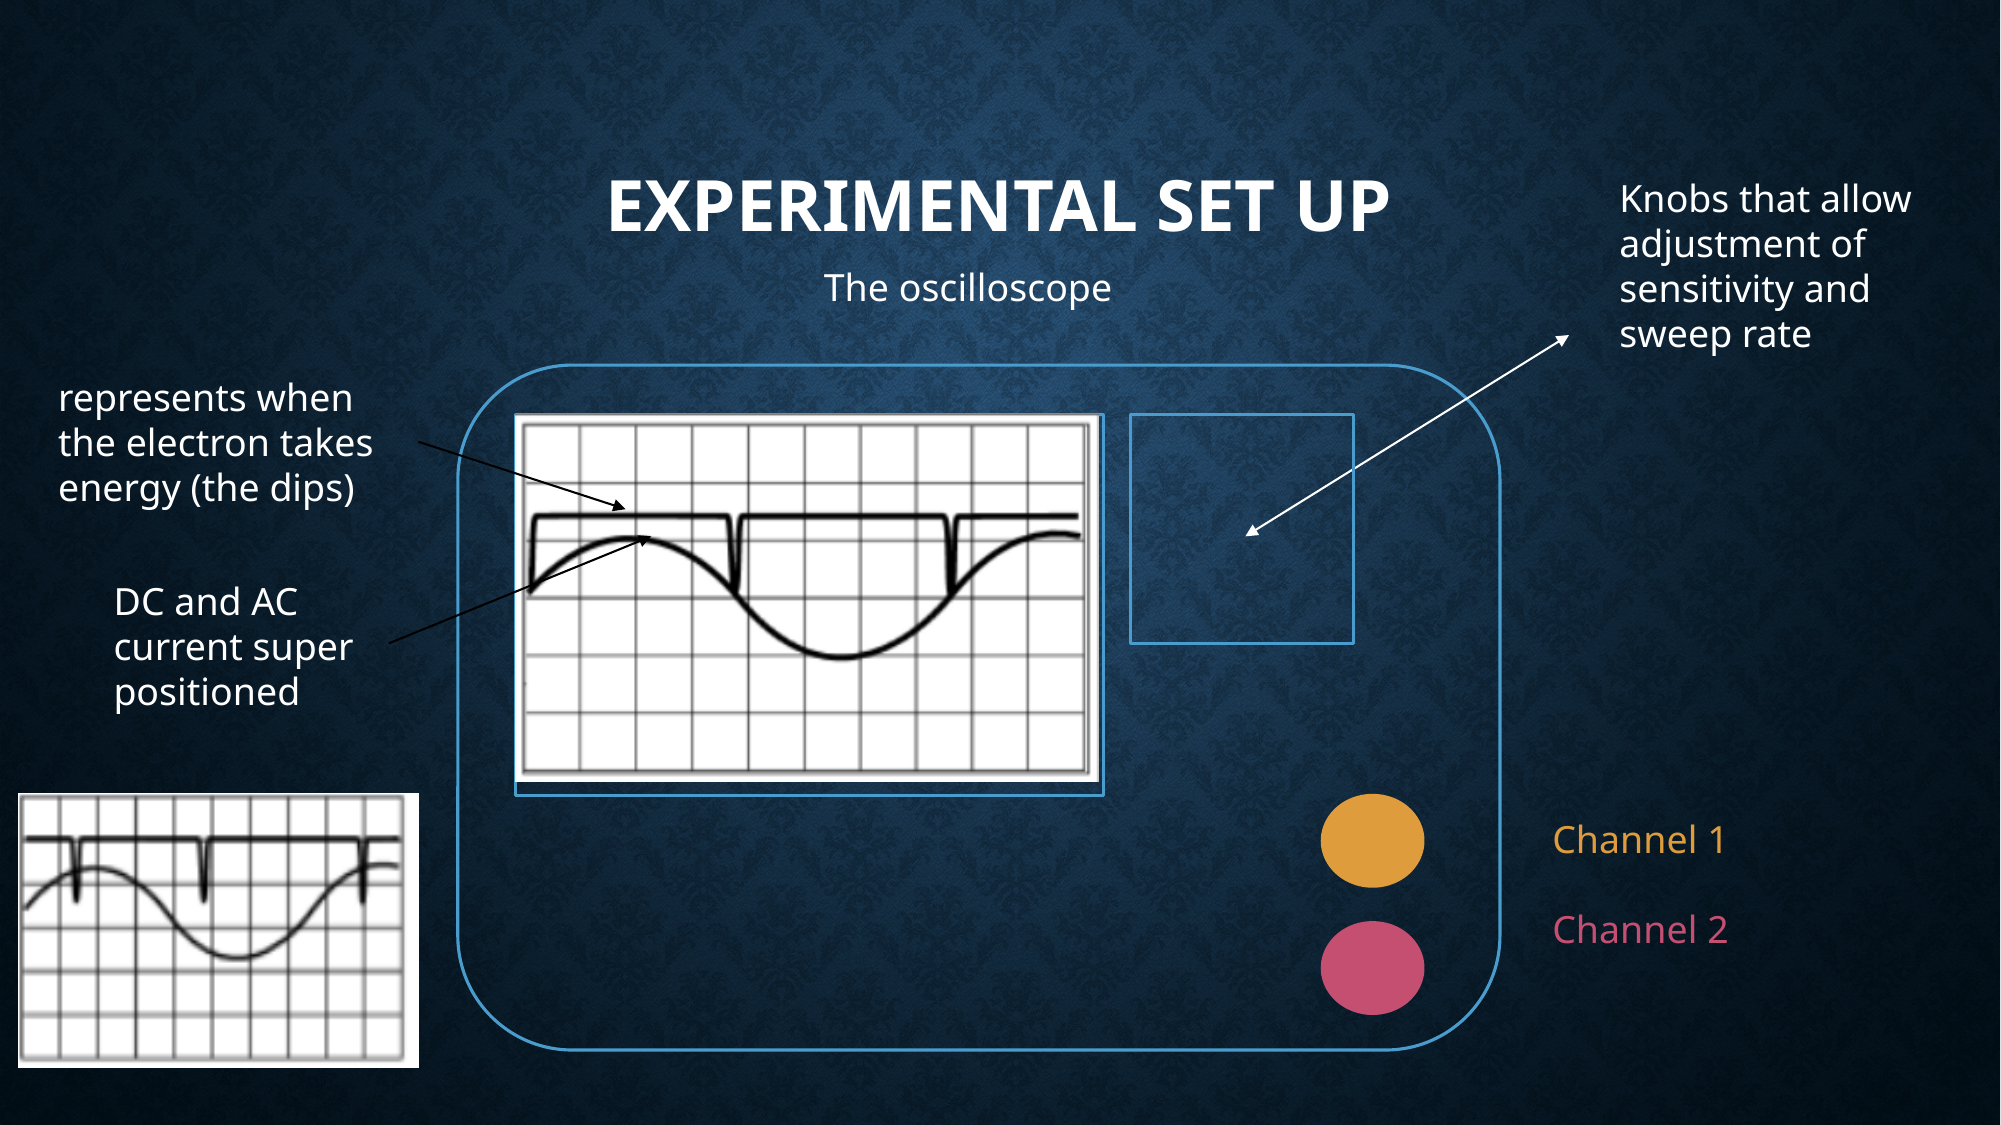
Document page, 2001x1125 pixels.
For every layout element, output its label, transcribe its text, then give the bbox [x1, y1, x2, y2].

picture [514, 413, 1099, 782]
picture [17, 793, 419, 1069]
text_box The oscilloscope [809, 256, 1301, 317]
text_box [514, 788, 1105, 797]
text_box DC and AC current super positioned [98, 570, 445, 720]
text_box represents when the electron takes energy (the dips) [43, 366, 419, 517]
text_box Channel 1 Channel 2 [1537, 809, 1849, 959]
text_box Knobs that allow adjustment of sensitivity and sweep rate [1604, 167, 1935, 363]
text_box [417, 442, 627, 510]
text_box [388, 535, 652, 644]
title Experimental Set up [149, 99, 1849, 318]
text_box [1129, 413, 1355, 645]
text_box [1099, 413, 1105, 421]
text_box [1320, 793, 1425, 888]
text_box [1244, 334, 1570, 537]
text_box [456, 363, 1502, 1052]
text_box [1320, 921, 1425, 1016]
